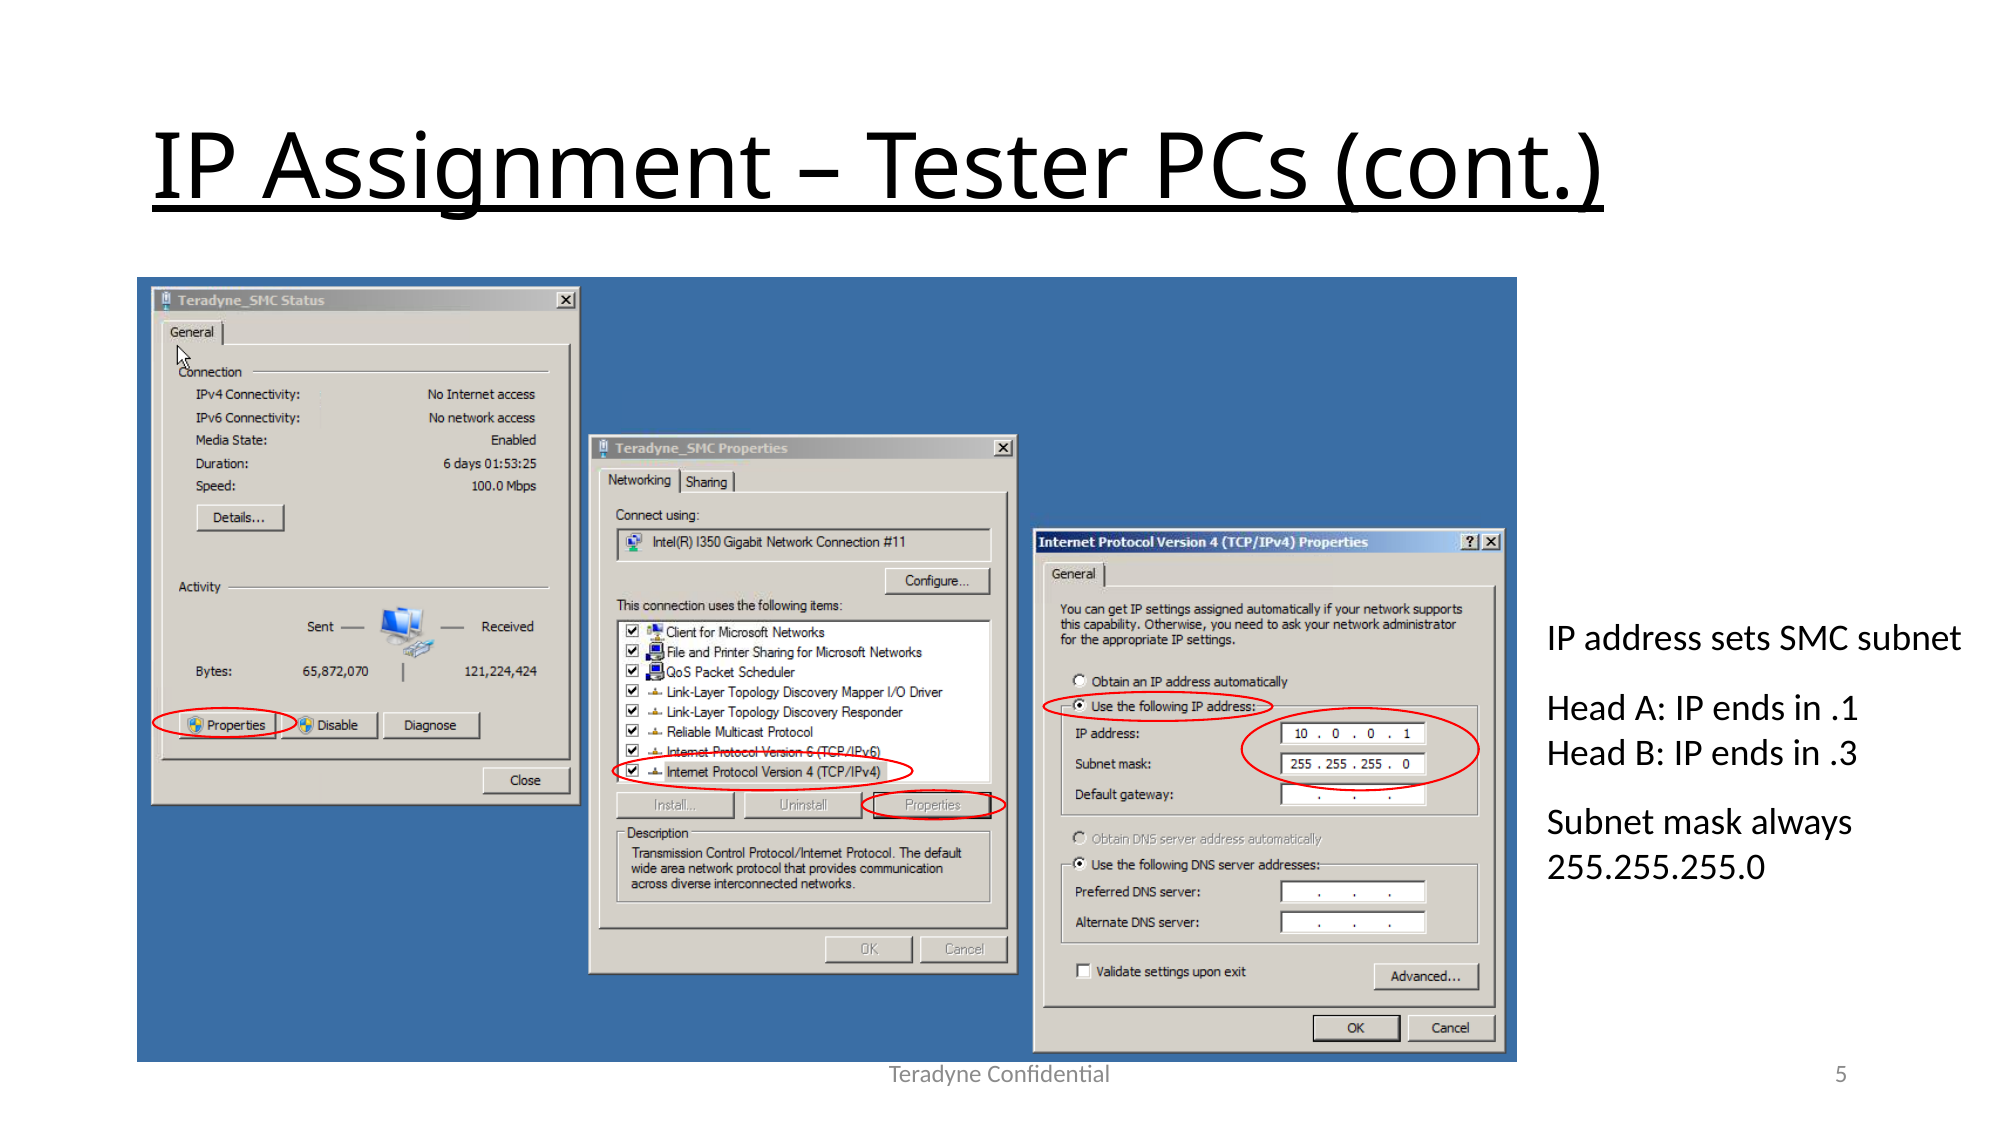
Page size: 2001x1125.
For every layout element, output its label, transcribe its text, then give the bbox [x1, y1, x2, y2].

text_box IP address sets SMC subnet Head A: IP ends in .1 Head B: IP ends in .3 Subnet mask always 255.255.255.0 [1532, 605, 1992, 895]
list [137, 277, 1517, 1062]
footer Teradyne Confidential [662, 1062, 1338, 1103]
slide_number 5 [1412, 1042, 1863, 1103]
title IP Assignment – Tester PCs (cont.) [137, 59, 1863, 278]
